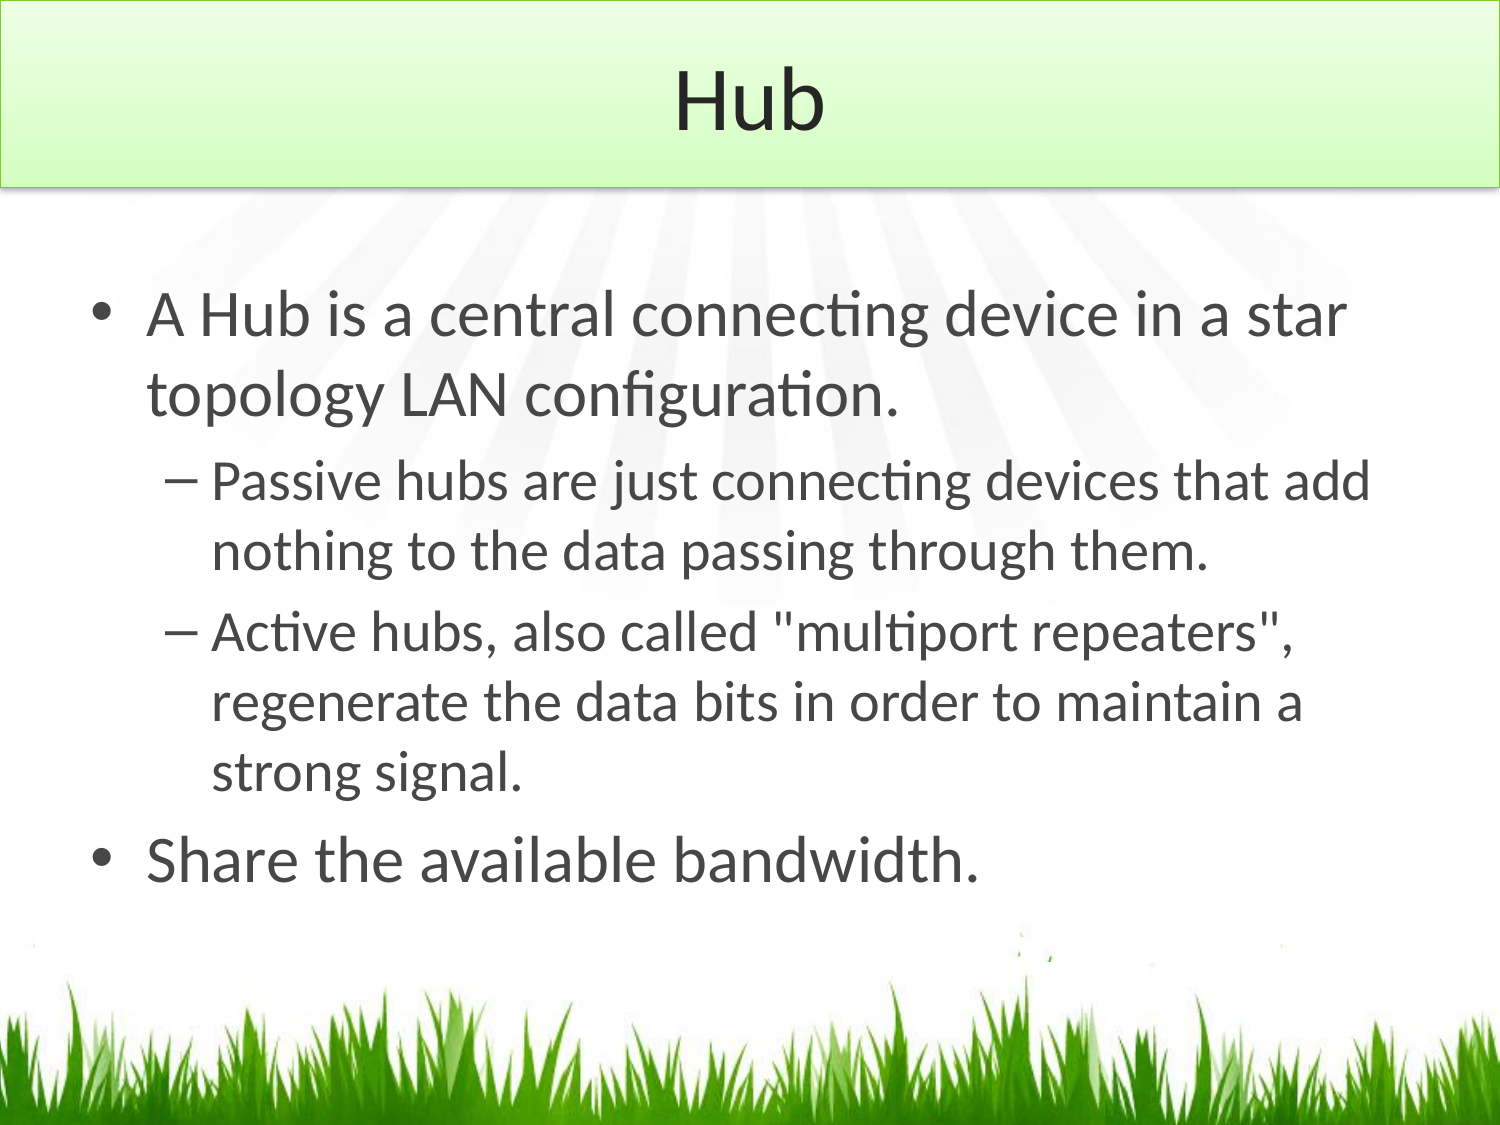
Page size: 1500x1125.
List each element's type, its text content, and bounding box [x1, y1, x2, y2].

title Hub [0, 0, 1500, 188]
picture [0, 188, 1500, 1125]
list A Hub is a central connecting device in a star topology LAN configuration. Passive hubs are just connecting devices that add nothing to the data passing through them. Active hubs, also called "multiport repeaters", regenerate the data bits in order to maintain a strong signal. Share the available bandwidth. [75, 262, 1425, 1005]
